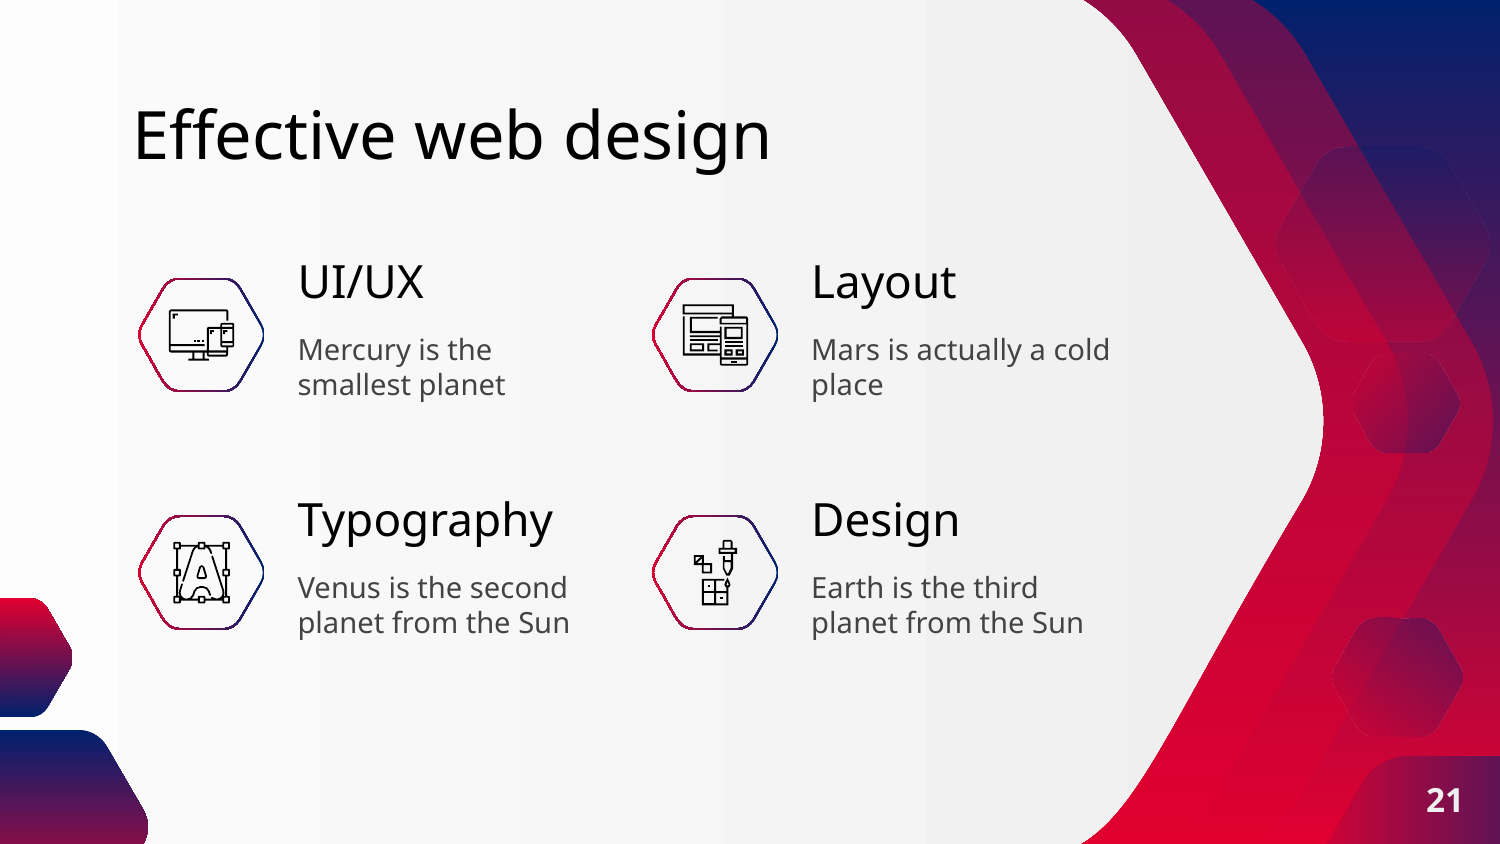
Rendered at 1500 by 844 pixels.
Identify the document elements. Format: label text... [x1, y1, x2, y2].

text_box [652, 515, 779, 631]
subtitle Earth is the third planet from the Sun [796, 561, 1133, 647]
text_box [138, 277, 265, 393]
title Effective web design [116, 88, 1383, 177]
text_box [168, 309, 235, 361]
text_box [652, 277, 779, 393]
subtitle Typography [282, 498, 619, 553]
text_box [138, 515, 265, 631]
subtitle Design [796, 498, 1133, 553]
subtitle Layout [796, 260, 1133, 316]
subtitle Venus is the second planet from the Sun [282, 561, 619, 647]
subtitle Mars is actually a cold place [796, 324, 1133, 410]
slide_number 21 [1389, 755, 1500, 844]
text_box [682, 303, 749, 366]
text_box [693, 539, 738, 606]
subtitle UI/UX [282, 260, 619, 316]
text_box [173, 541, 231, 604]
subtitle Mercury is the smallest planet [282, 324, 619, 410]
